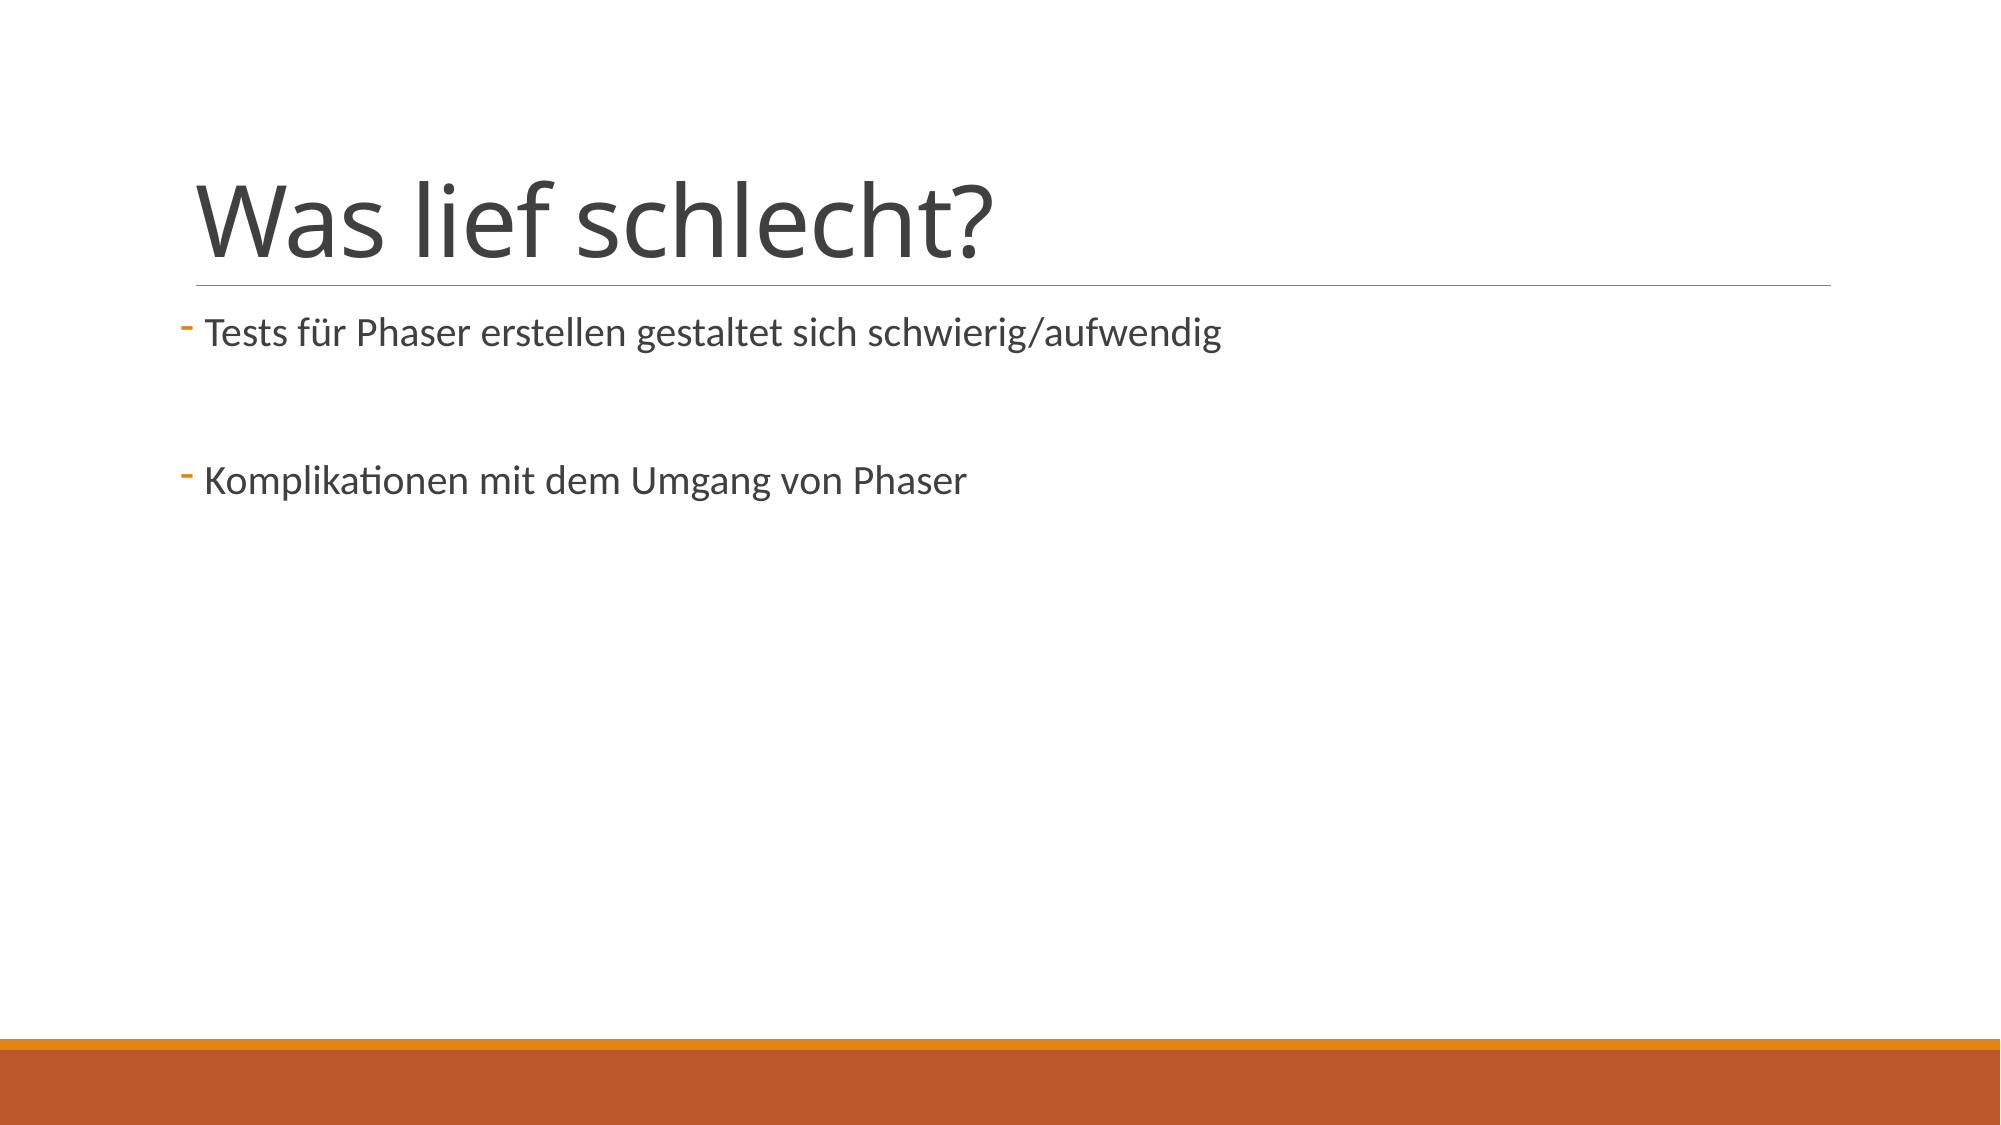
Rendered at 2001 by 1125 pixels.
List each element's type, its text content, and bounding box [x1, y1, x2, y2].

list Tests für Phaser erstellen gestaltet sich schwierig/aufwendig Komplikationen mit dem Umgang von Phaser [180, 302, 1830, 963]
title Was lief schlecht? [180, 47, 1830, 285]
